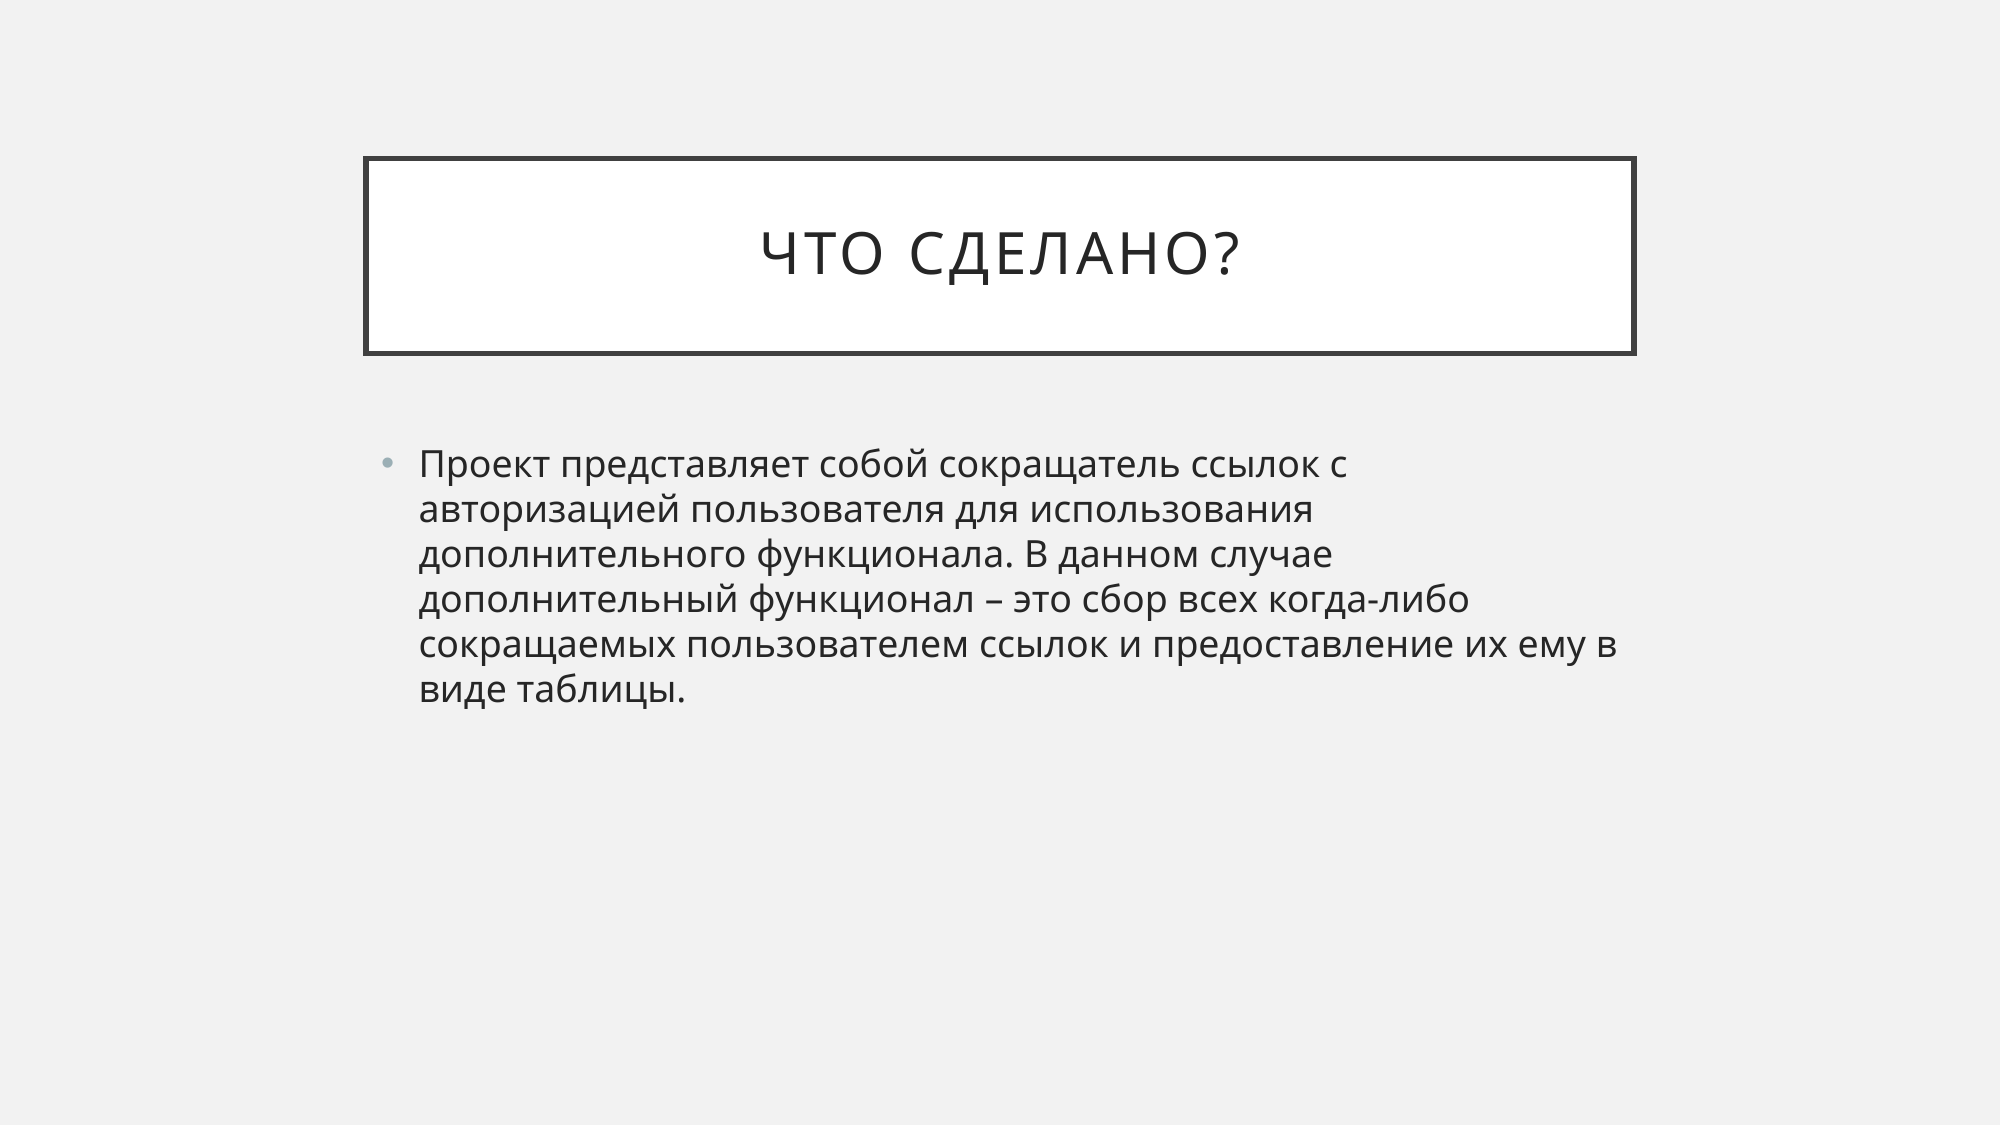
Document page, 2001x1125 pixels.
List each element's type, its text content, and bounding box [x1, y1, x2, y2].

title Что сделано? [363, 156, 1637, 356]
list Проект представляет собой сокращатель ссылок с авторизацией пользователя для использования дополнительного функционала. В данном случае дополнительный функционал – это сбор всех когда-либо сокращаемых пользователем ссылок и предоставление их ему в виде таблицы. [366, 432, 1634, 942]
